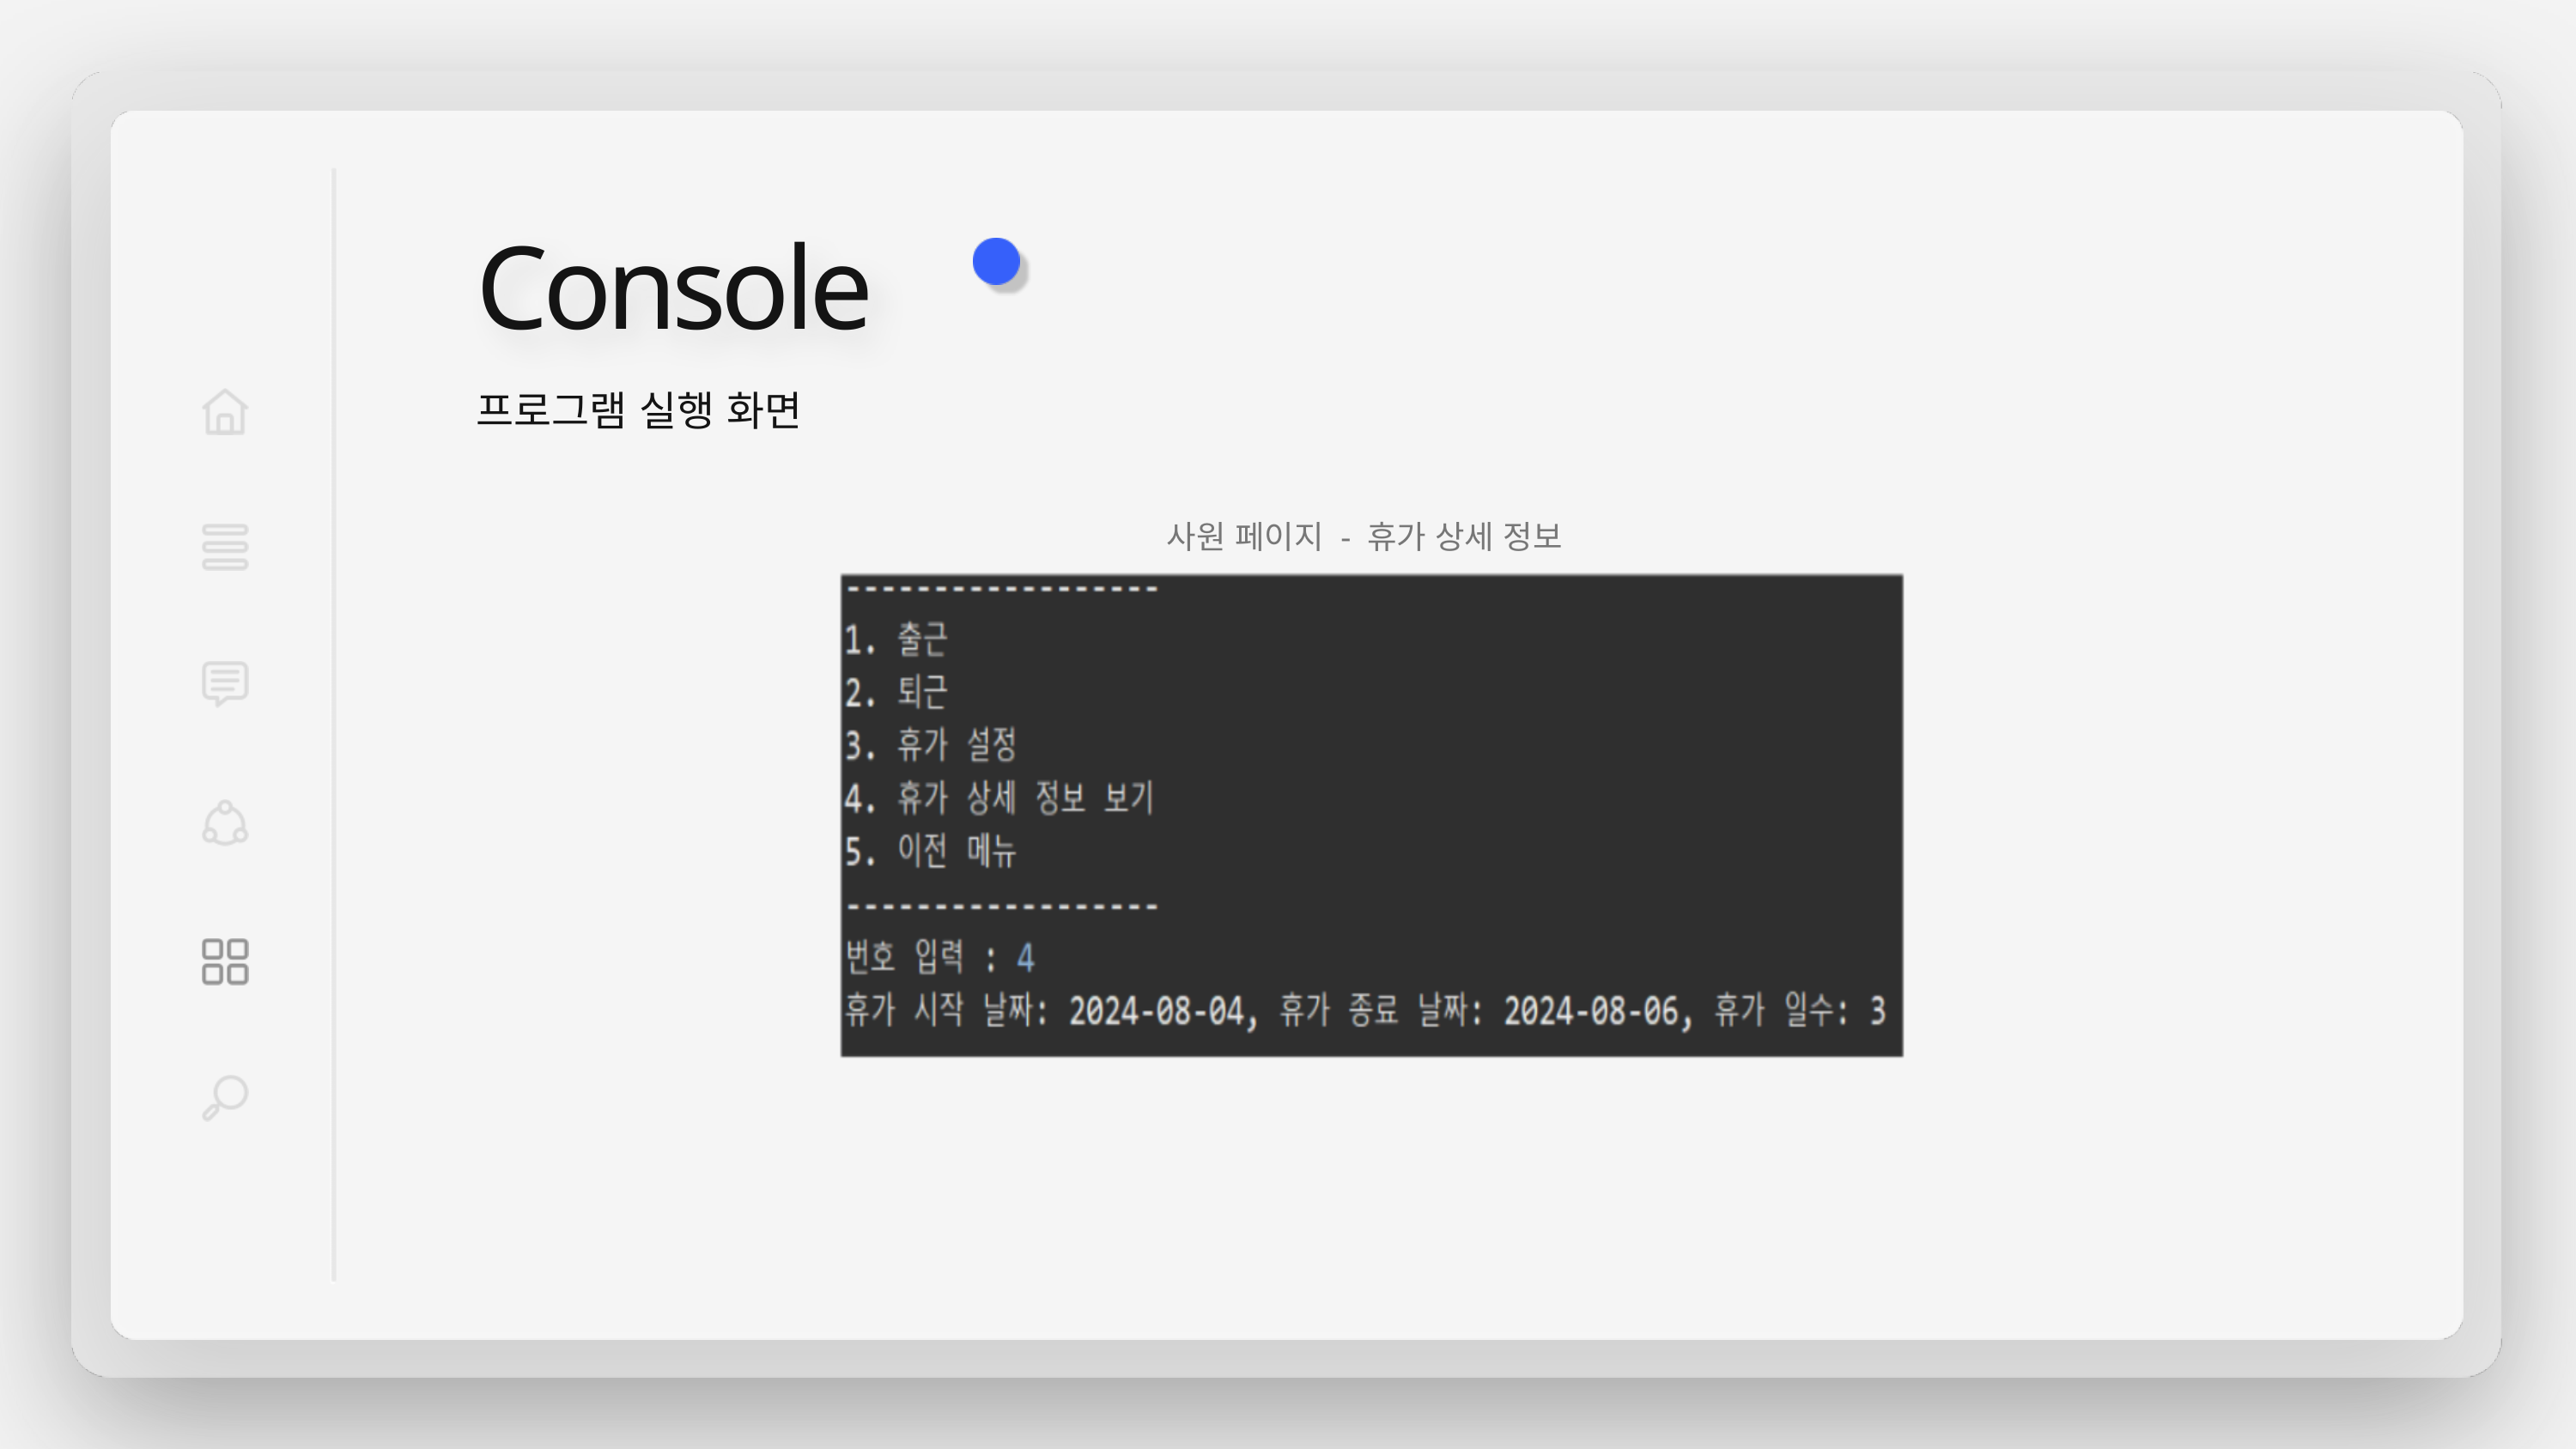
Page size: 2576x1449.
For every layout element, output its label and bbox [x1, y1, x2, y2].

picture [0, 71, 2503, 1378]
